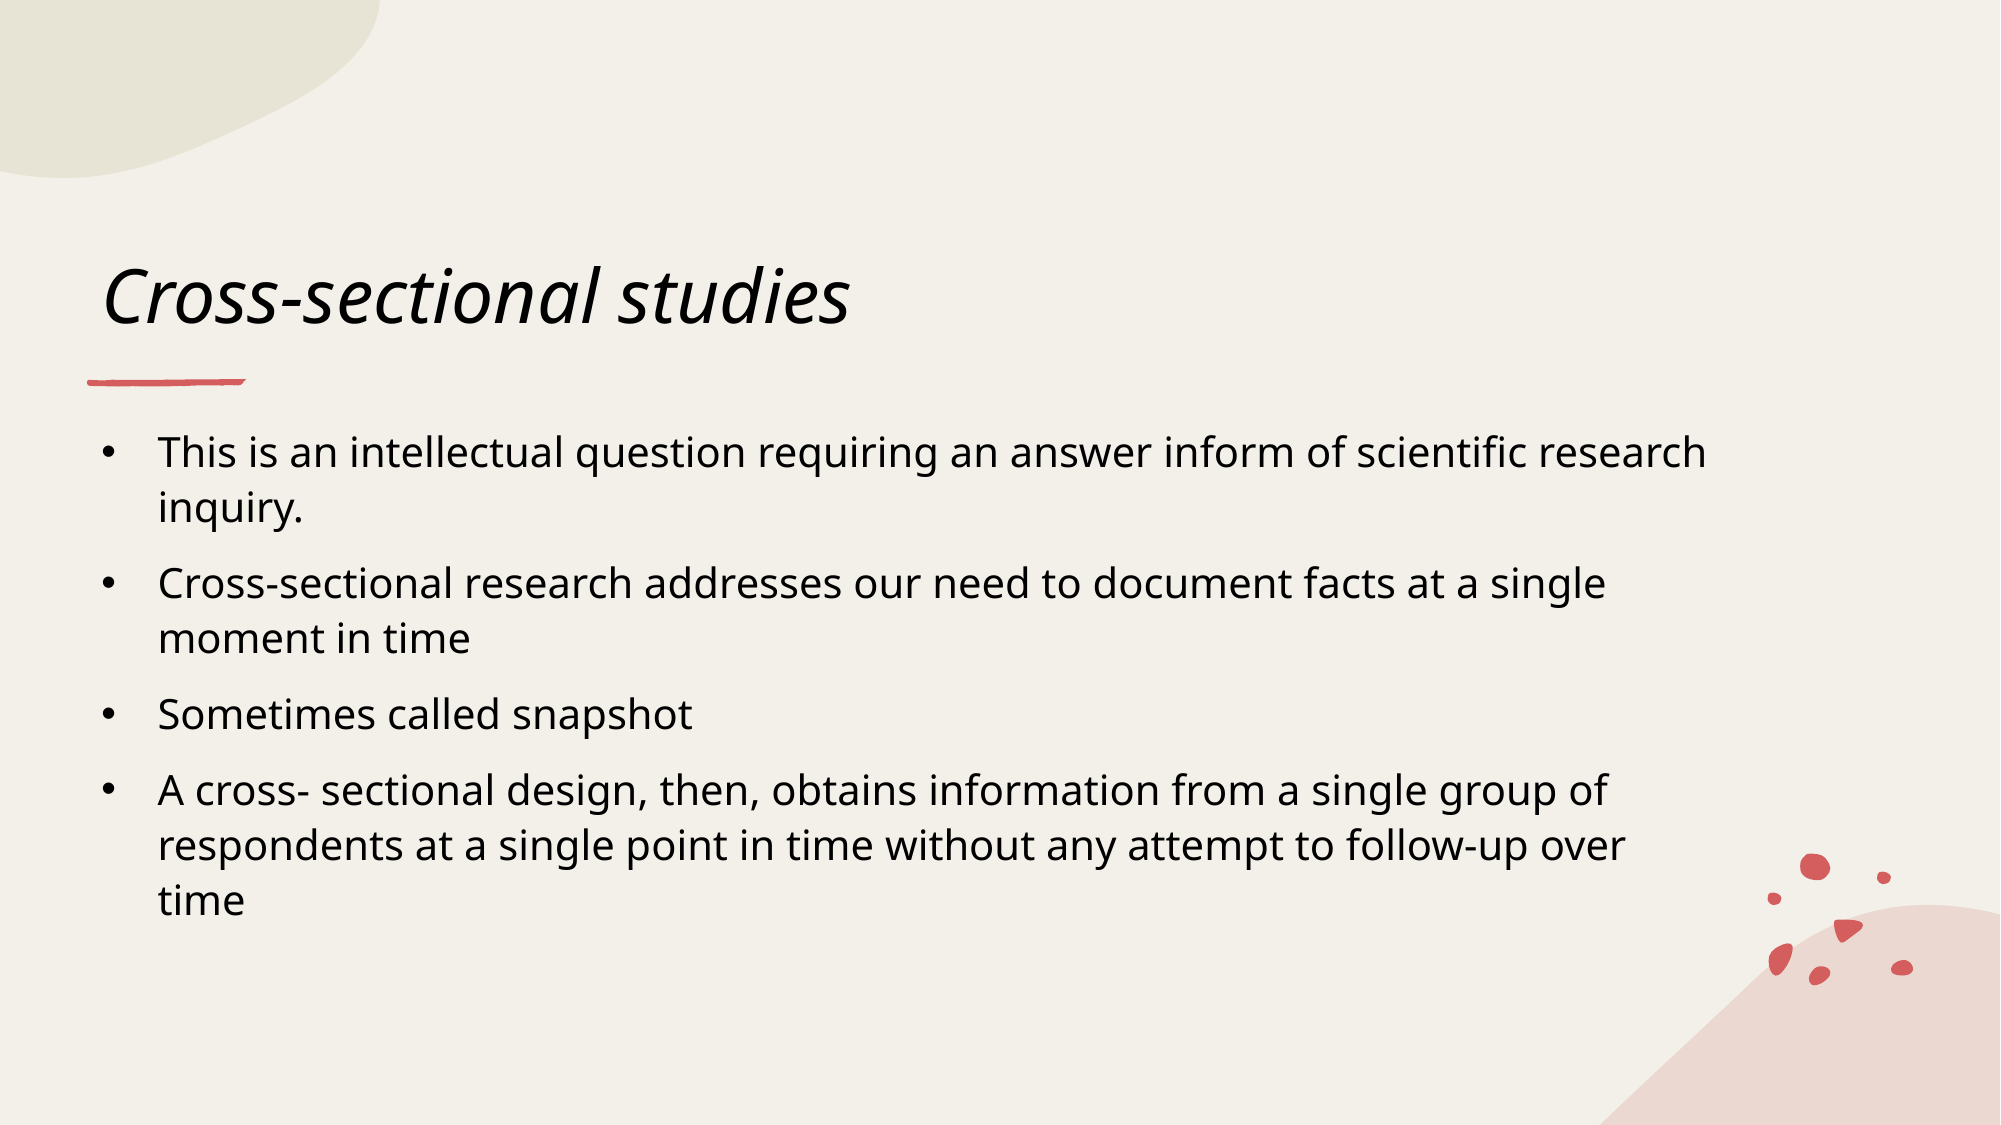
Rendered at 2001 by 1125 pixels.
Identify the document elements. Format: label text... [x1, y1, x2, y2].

title Cross-sectional studies [86, 129, 1740, 347]
list This is an intellectual question requiring an answer inform of scientific research inquiry. Cross-sectional research addresses our need to document facts at a single moment in time Sometimes called snapshot A cross- sectional design, then, obtains information from a single group of respondents at a single point in time without any attempt to follow-up over time [86, 413, 1740, 996]
